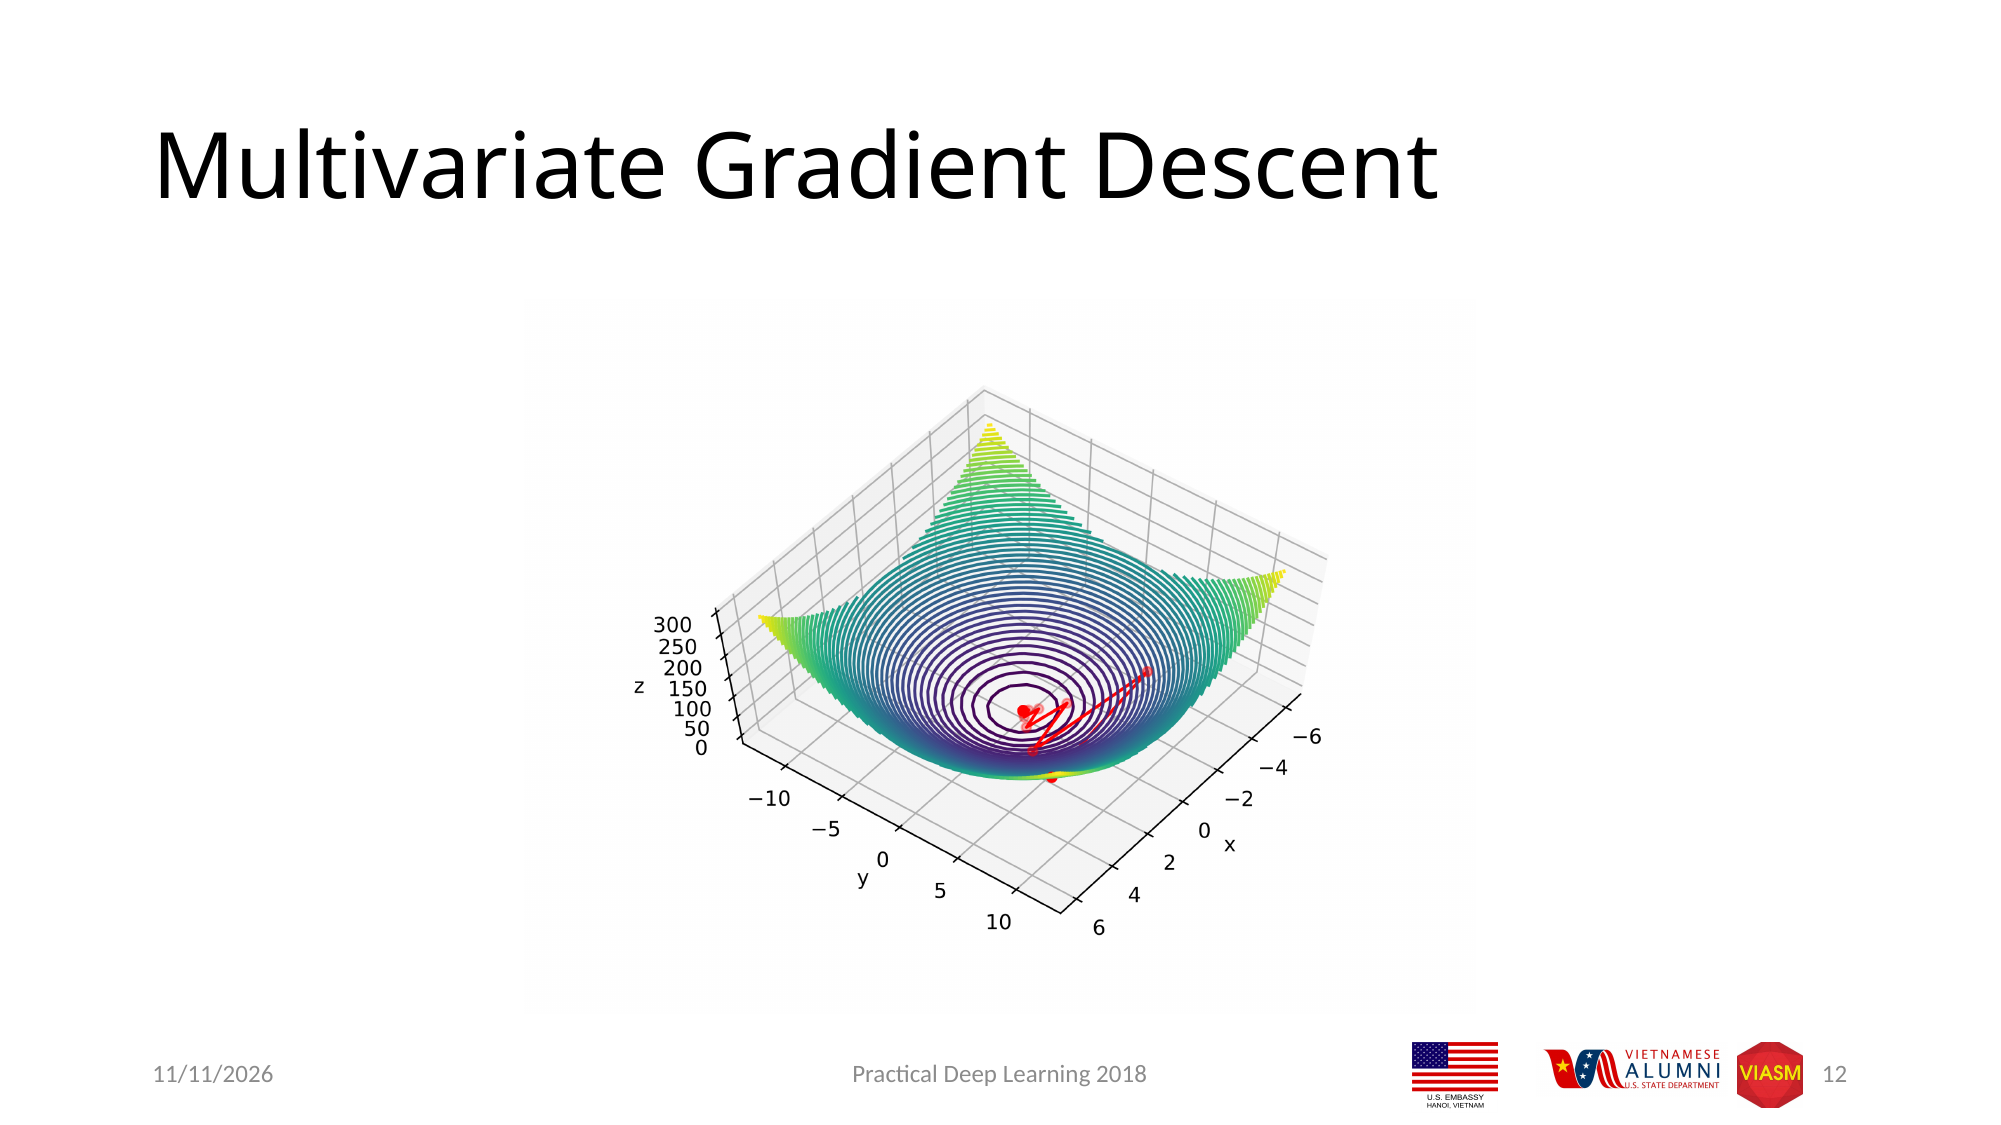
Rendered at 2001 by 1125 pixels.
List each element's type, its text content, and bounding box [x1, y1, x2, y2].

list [524, 299, 1476, 1014]
picture [1412, 1103, 1498, 1113]
slide_number 12 [1412, 1042, 1863, 1103]
picture [1737, 1103, 1803, 1108]
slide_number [137, 1042, 588, 1103]
title Multivariate Gradient Descent [137, 59, 1863, 278]
footer Practical Deep Learning 2018 [662, 1042, 1338, 1103]
